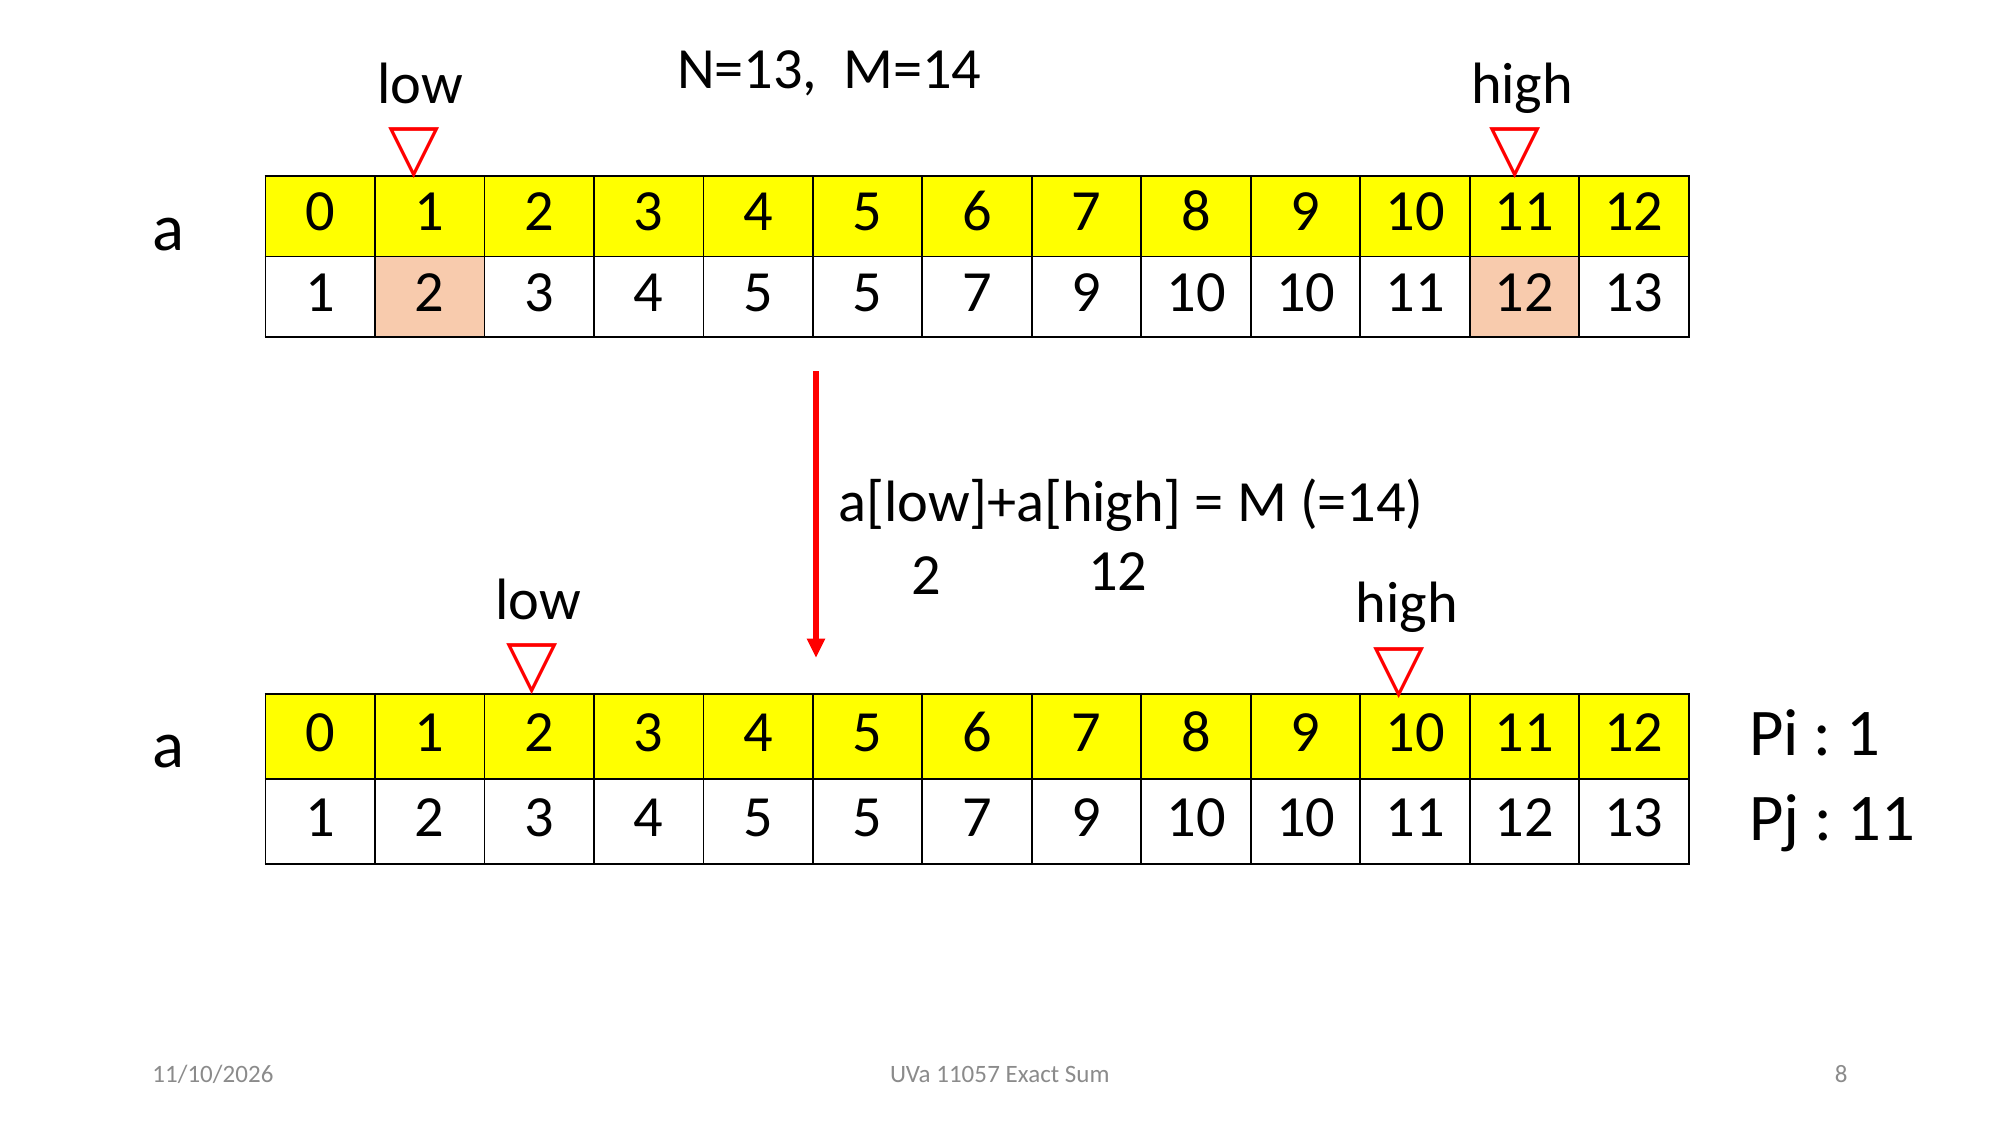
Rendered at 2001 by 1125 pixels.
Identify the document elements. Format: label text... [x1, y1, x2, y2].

text_box ▽ [1474, 123, 1582, 192]
text_box ▽ [373, 123, 481, 192]
footer UVa 11057 Exact Sum [662, 1042, 1338, 1103]
text_box ▽ [1358, 642, 1466, 711]
text_box low [363, 37, 481, 123]
text_box a [137, 176, 197, 271]
table_cell 5 [814, 257, 921, 336]
text_box high [1341, 557, 1484, 642]
text_box low [480, 553, 599, 639]
table_cell 4 [595, 257, 703, 336]
table_cell 2 [376, 780, 484, 863]
table_cell 10 [1142, 780, 1250, 863]
table_header 9 [1252, 177, 1359, 256]
table_cell 9 [1033, 780, 1140, 863]
text_box high [1456, 37, 1600, 123]
table_cell 9 [1033, 257, 1140, 336]
text_box N=13, M=14 [662, 22, 1018, 108]
text_box Pi : 1 [1734, 681, 1928, 766]
table_cell 2 [376, 257, 484, 336]
table_header 4 [704, 177, 812, 256]
table_header 12 [1580, 695, 1688, 778]
table_header 10 [1361, 177, 1469, 256]
table_header 12 [1580, 177, 1688, 256]
table_header 0 [266, 177, 374, 256]
table_header 3 [595, 177, 703, 256]
table_header 5 [814, 177, 921, 256]
table_header 1 [376, 177, 484, 256]
text_box a [137, 693, 197, 789]
text_box a[low]+a[high] = M (=14) [823, 455, 1479, 541]
table_cell 10 [1252, 780, 1359, 863]
table_header 4 [704, 695, 812, 778]
table_header 1 [376, 695, 484, 778]
table_header 7 [1033, 695, 1140, 778]
table_header 6 [923, 695, 1031, 778]
table_cell 11 [1361, 257, 1469, 336]
table_header 0 [266, 695, 374, 778]
table_cell 5 [814, 780, 921, 863]
table_cell 12 [1471, 257, 1578, 336]
table_header 6 [923, 177, 1031, 256]
table_cell 12 [1471, 780, 1578, 863]
table_cell 11 [1361, 780, 1469, 863]
table_cell 4 [595, 780, 703, 863]
table_header 8 [1142, 695, 1250, 778]
table_header 2 [485, 177, 593, 256]
text_box Pj : 11 [1734, 766, 1963, 861]
table_cell 13 [1580, 257, 1688, 336]
table_cell 7 [923, 257, 1031, 336]
table_cell 5 [704, 780, 812, 863]
table_header 2 [485, 695, 593, 778]
table_cell 1 [266, 780, 374, 863]
table_cell 3 [485, 780, 593, 863]
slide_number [137, 1042, 588, 1103]
table_cell 13 [1580, 780, 1688, 863]
table_header 5 [814, 695, 921, 778]
table_cell 1 [266, 257, 374, 336]
table_cell 10 [1142, 257, 1250, 336]
table_cell 7 [923, 780, 1031, 863]
table_cell 5 [704, 257, 812, 336]
table_header 10 [1361, 695, 1469, 778]
table_header 8 [1142, 177, 1250, 256]
table_header 3 [595, 695, 703, 778]
text_box 2 [896, 528, 969, 614]
table_header 9 [1252, 695, 1359, 778]
table_header 11 [1471, 695, 1578, 778]
table_cell 3 [485, 257, 593, 336]
slide_number 8 [1412, 1042, 1863, 1103]
text_box ▽ [491, 639, 599, 708]
text_box 12 [1073, 525, 1170, 610]
table_header 11 [1471, 177, 1578, 256]
table_cell 10 [1252, 257, 1359, 336]
table_header 7 [1033, 177, 1140, 256]
